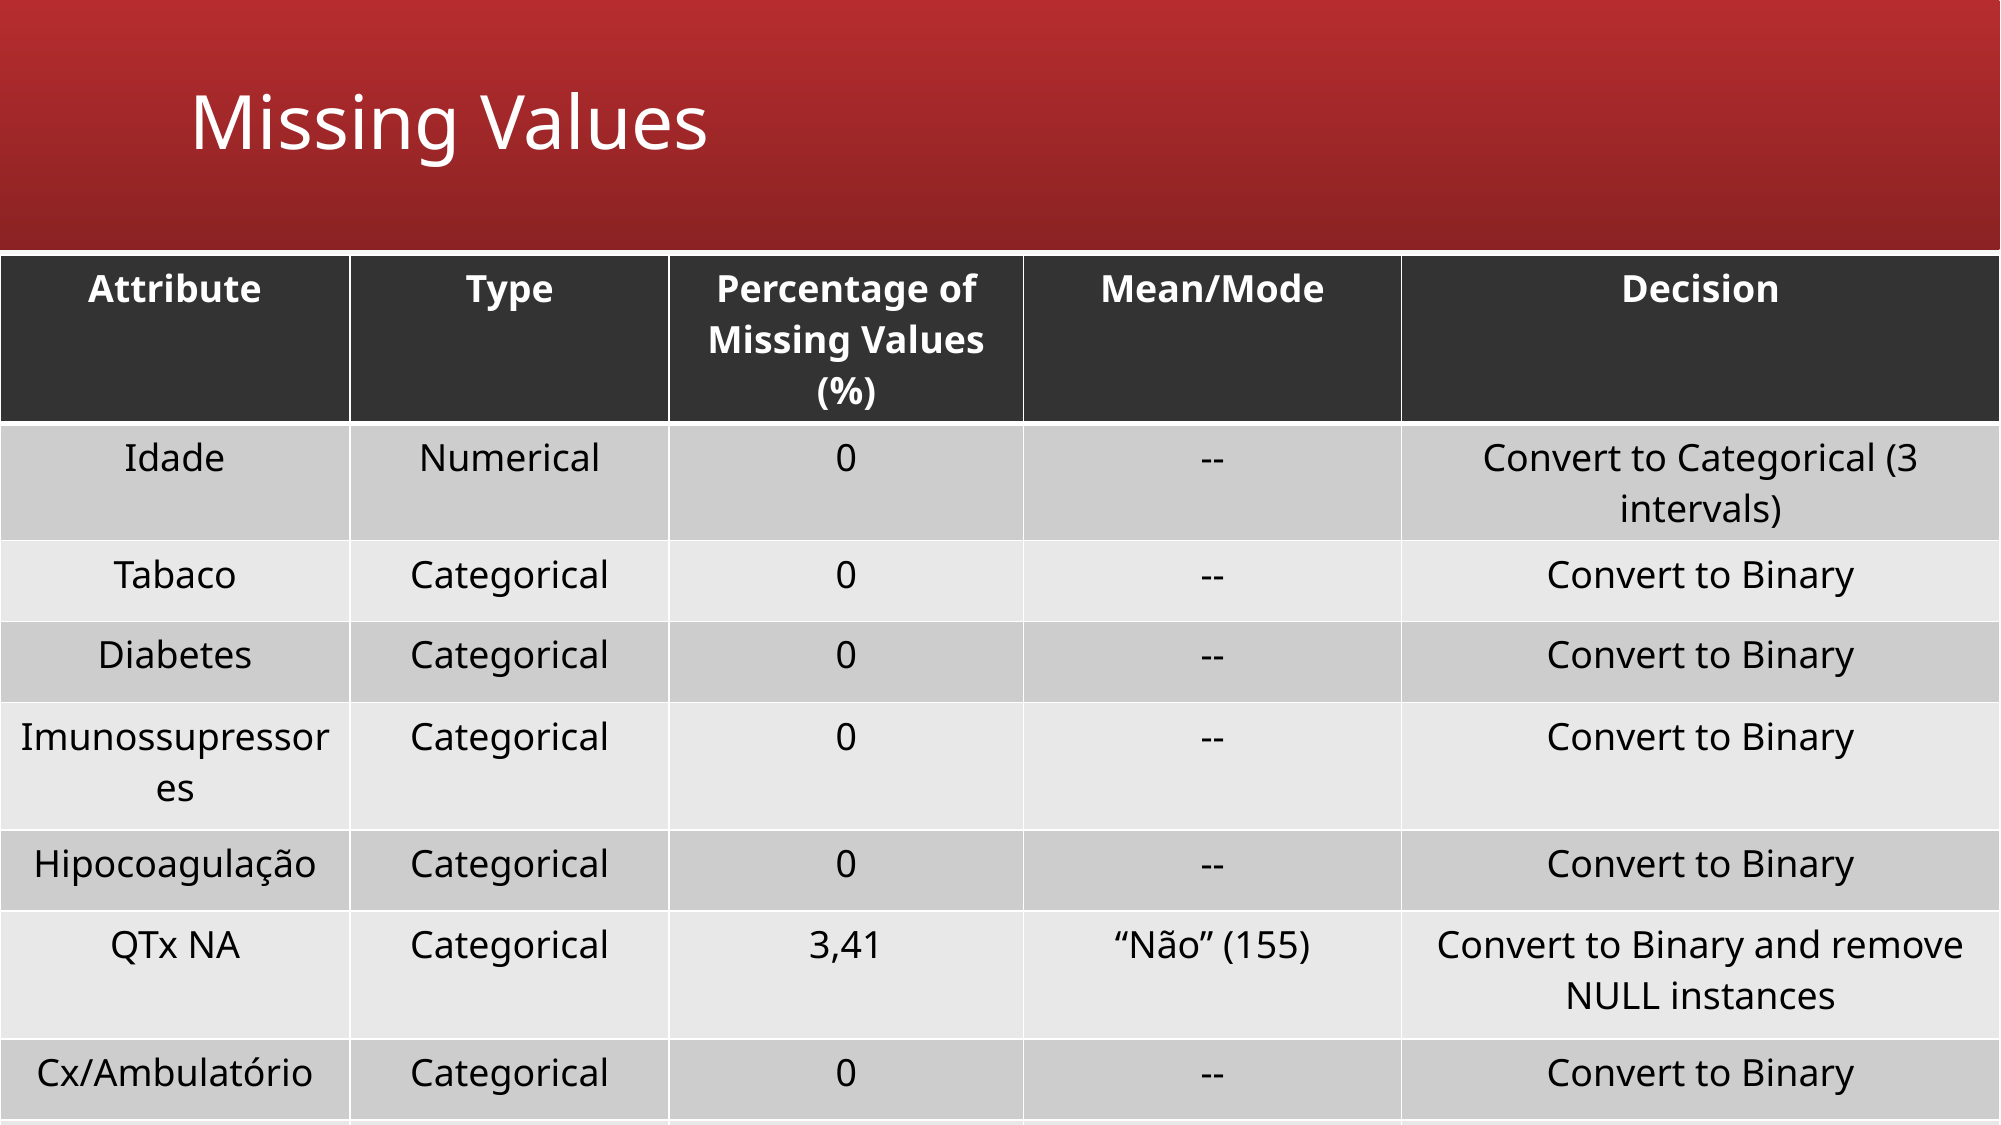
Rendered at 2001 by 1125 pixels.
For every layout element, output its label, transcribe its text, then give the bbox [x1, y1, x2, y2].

table_cell Diabetes [1, 622, 349, 702]
table_cell QTx NA [1, 912, 349, 1038]
table_cell -- [1024, 1040, 1401, 1119]
table_cell 0 [670, 541, 1023, 621]
table_header Decision [1402, 256, 1999, 421]
table_cell -- [1024, 831, 1401, 910]
table_cell Convert to Categorical (3 intervals) [1402, 426, 1999, 540]
table_cell -- [1024, 541, 1401, 621]
table_cell Categorical [351, 541, 668, 621]
table_cell Convert to Binary [1402, 1040, 1999, 1119]
table_cell -- [1024, 426, 1401, 540]
table_cell Imunossupressores [1, 703, 349, 829]
table_cell -- [1024, 703, 1401, 829]
table_cell 0 [670, 703, 1023, 829]
table_cell Convert to Binary and remove NULL instances [1402, 912, 1999, 1038]
table_cell Idade [1, 426, 349, 540]
table_cell Numerical [351, 426, 668, 540]
table_cell 0 [670, 1040, 1023, 1119]
table_cell 0 [670, 622, 1023, 702]
table_header Attribute [1, 256, 349, 421]
table_cell Hipocoagulação [1, 831, 349, 910]
table_cell Convert to Binary [1402, 703, 1999, 829]
table_cell Convert to Binary [1402, 541, 1999, 621]
table_header Type [351, 256, 668, 421]
table_cell Categorical [351, 912, 668, 1038]
table_cell Categorical [351, 1040, 668, 1119]
table_cell 0 [670, 831, 1023, 910]
table_cell Categorical [351, 622, 668, 702]
table_cell -- [1024, 1121, 1401, 1125]
table_cell 0 [670, 426, 1023, 540]
table_cell -- [1024, 622, 1401, 702]
table_cell Categorical [351, 703, 668, 829]
table_cell Cx/Ambulatório [1, 1040, 349, 1119]
table_cell Benígno/Malígno [1, 1121, 349, 1125]
table_cell Tabaco [1, 541, 349, 621]
table_header Mean/Mode [1024, 256, 1401, 421]
table_cell Convert to Binary [1402, 1121, 1999, 1125]
table_cell 0 [670, 1121, 1023, 1125]
table_cell Convert to Binary [1402, 831, 1999, 910]
table_cell Categorical [351, 1121, 668, 1125]
table_cell 3,41 [670, 912, 1023, 1038]
table_cell Categorical [351, 831, 668, 910]
table_header Percentage of Missing Values (%) [670, 256, 1023, 421]
title Missing Values [174, 16, 1825, 234]
table_cell Convert to Binary [1402, 622, 1999, 702]
table_cell “Não” (155) [1024, 912, 1401, 1038]
